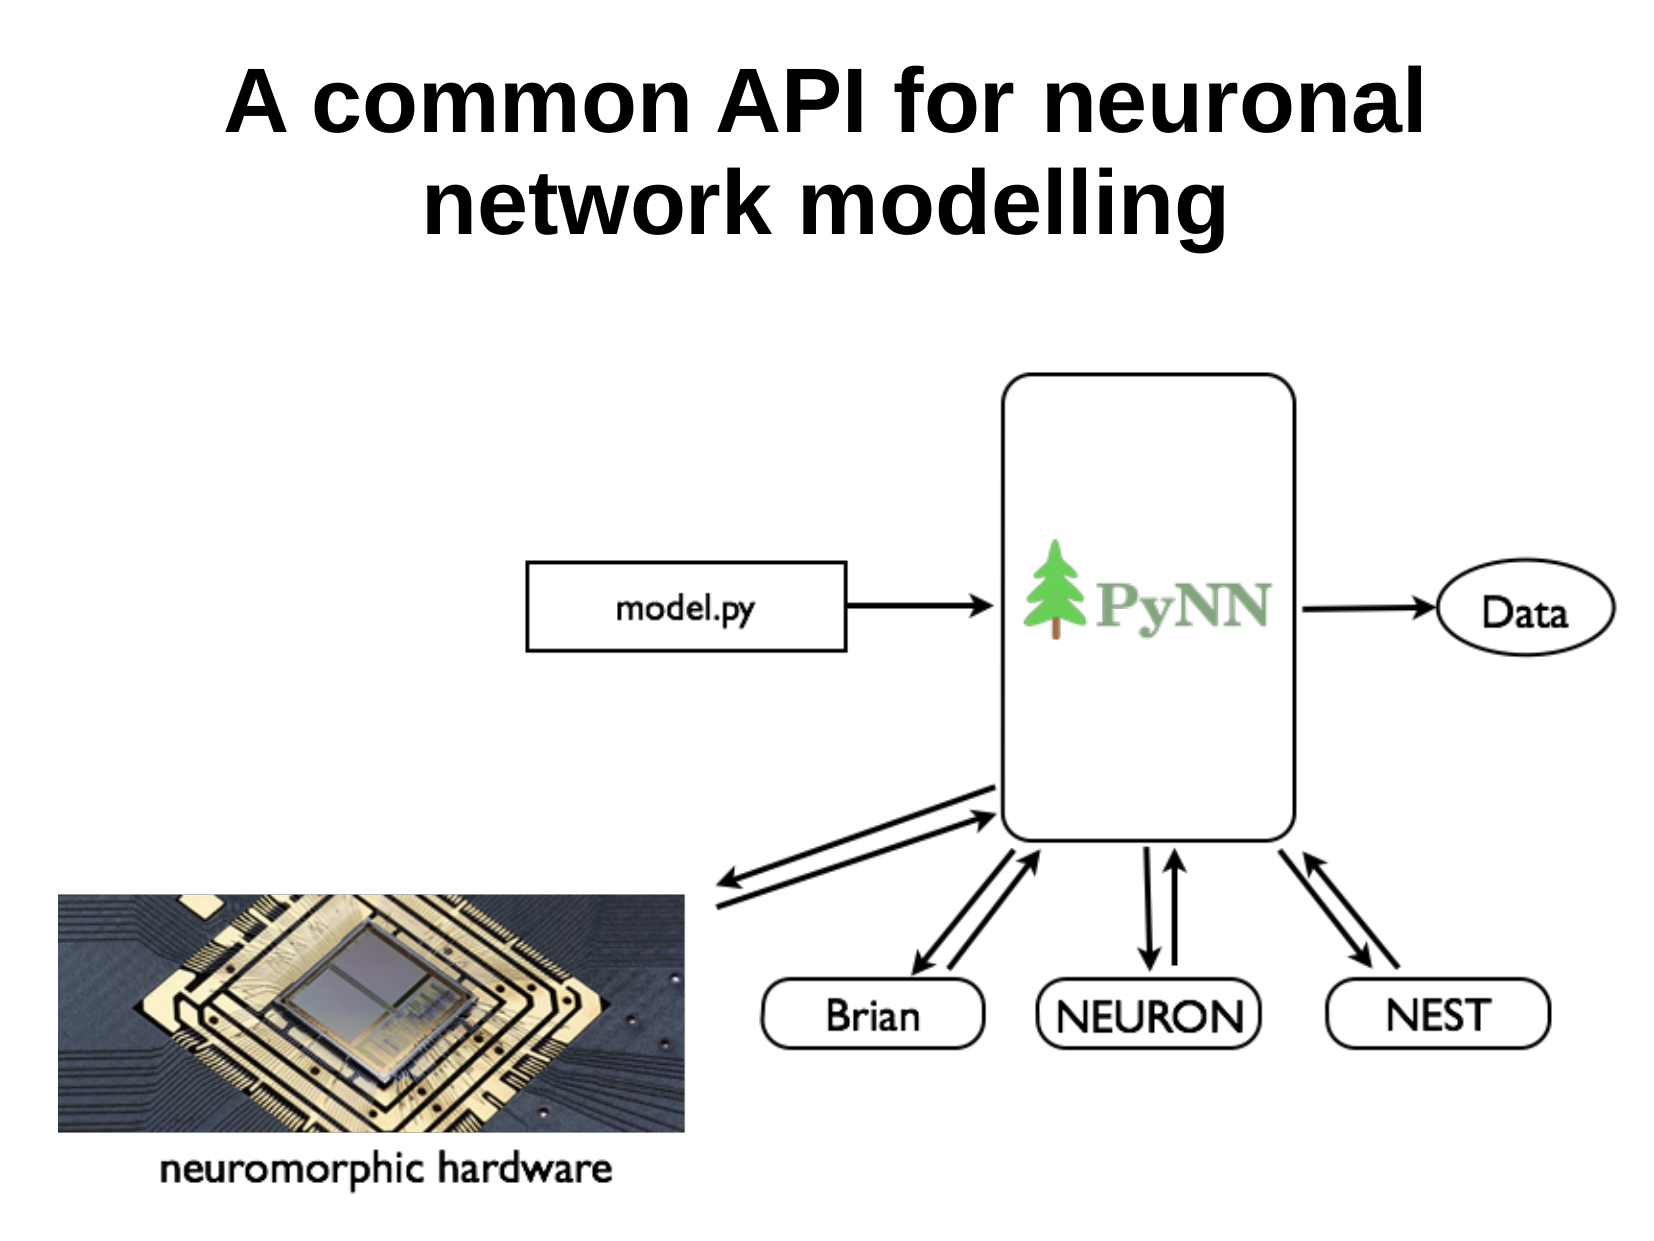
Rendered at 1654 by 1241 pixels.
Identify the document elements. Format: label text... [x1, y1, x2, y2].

picture [58, 371, 1619, 1204]
title A common API for neuronal network modelling [82, 49, 1571, 257]
